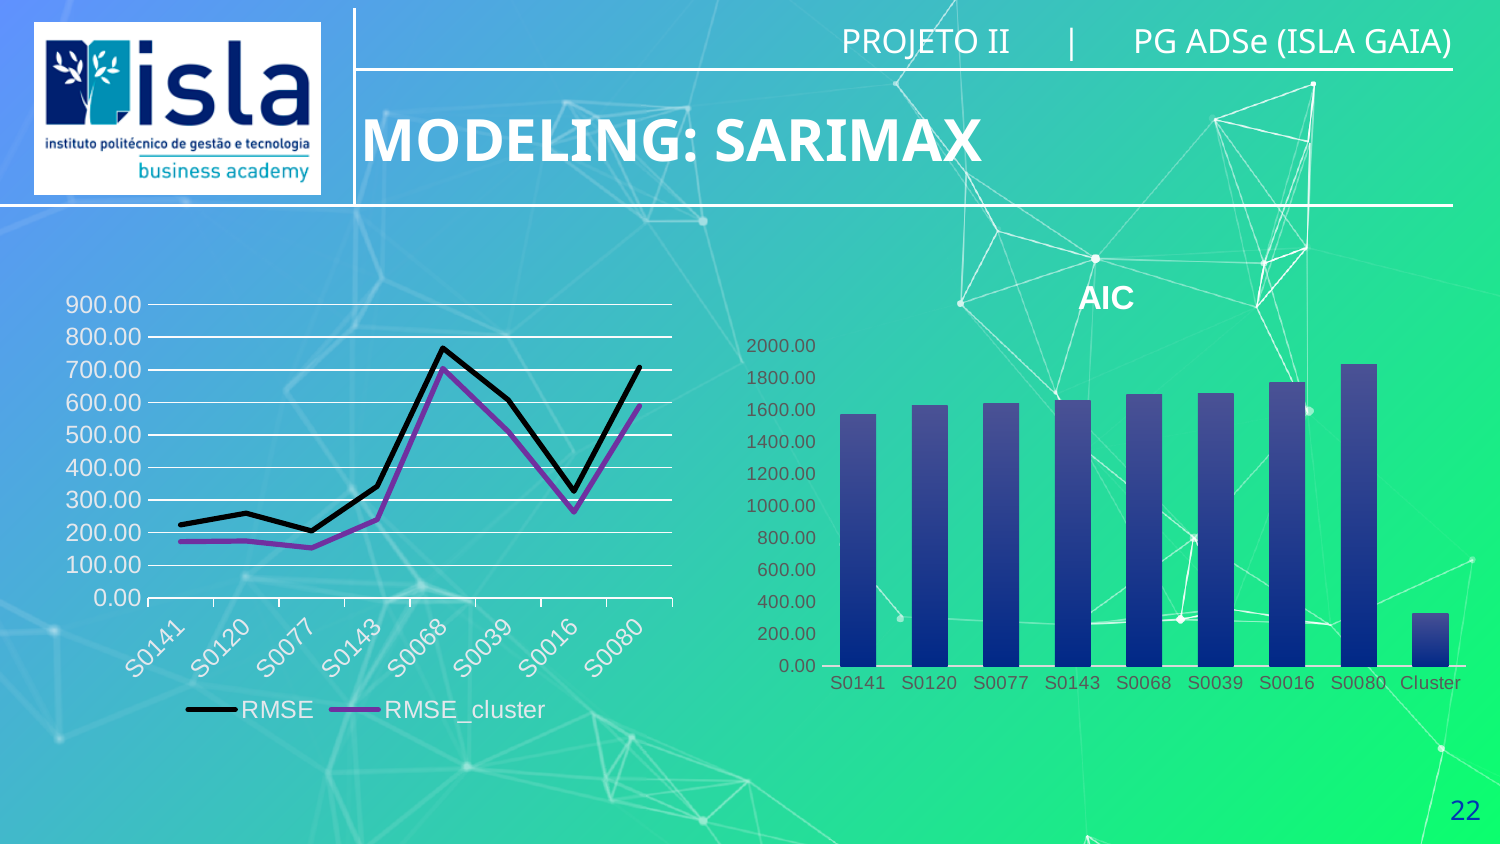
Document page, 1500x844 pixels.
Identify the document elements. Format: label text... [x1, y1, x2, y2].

slide_number 22 [1391, 779, 1482, 844]
picture [0, 0, 1500, 844]
chart [35, 288, 698, 730]
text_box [0, 8, 1454, 206]
chart [730, 252, 1482, 704]
